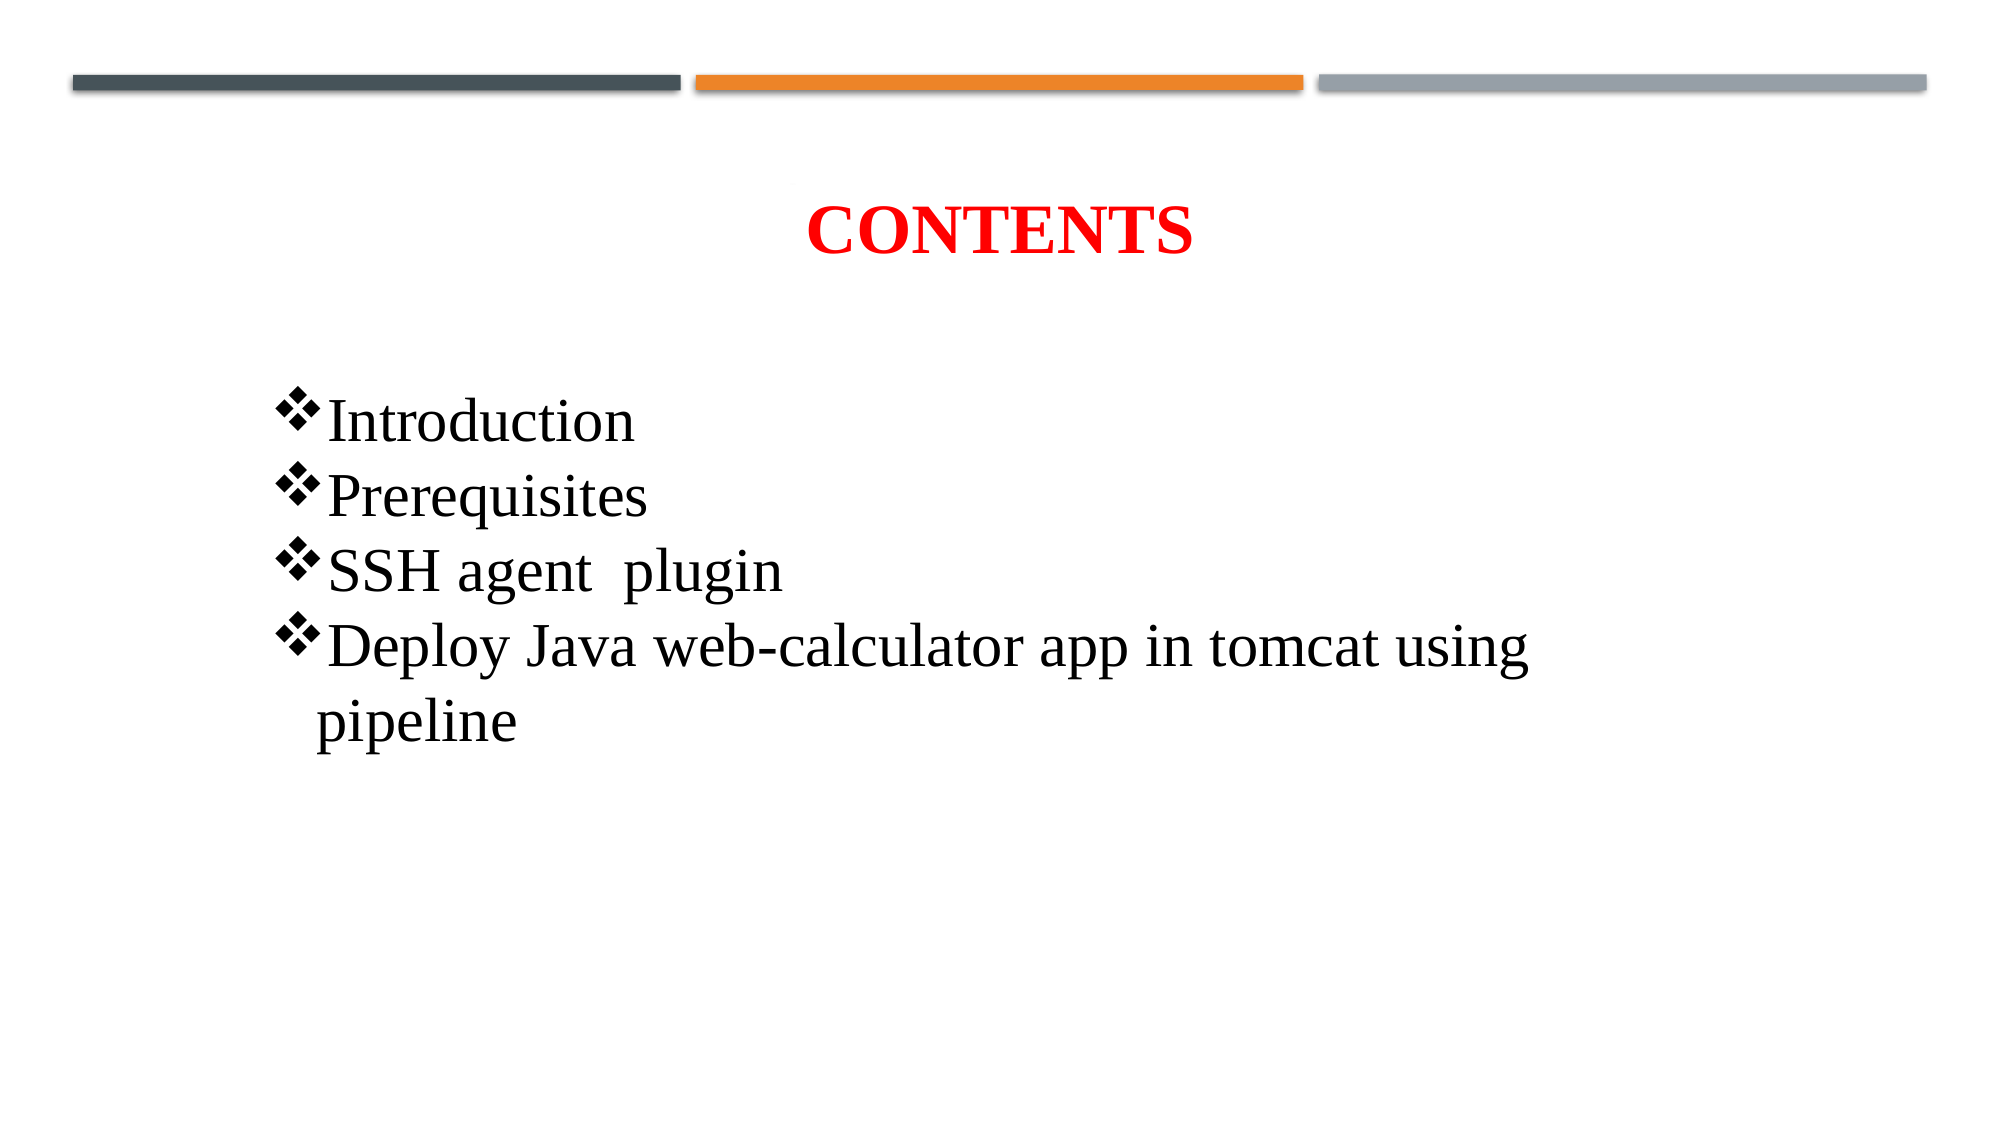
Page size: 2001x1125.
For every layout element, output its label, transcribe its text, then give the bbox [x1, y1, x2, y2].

text_box CONTENTS [790, 175, 1210, 275]
text_box Introduction Prerequisites SSH agent plugin Deploy Java web-calculator app in tomcat using pipeline [255, 372, 1558, 762]
